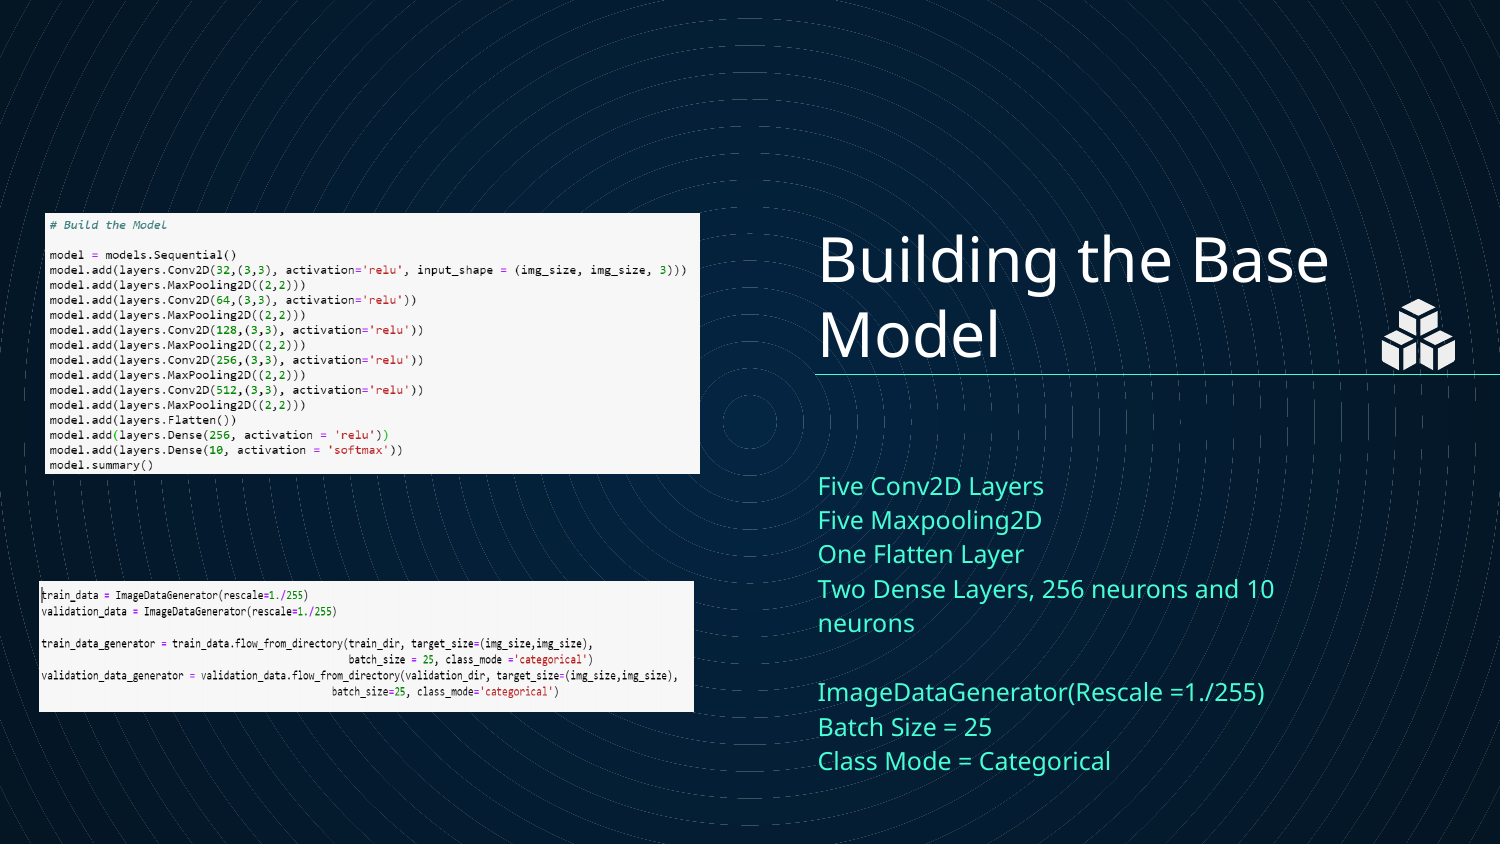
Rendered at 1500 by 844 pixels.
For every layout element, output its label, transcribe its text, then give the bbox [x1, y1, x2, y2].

subtitle Five Conv2D Layers Five Maxpooling2D One Flatten Layer Two Dense Layers, 256 neurons and 10 neurons ImageDataGenerator(Rescale =1./255) Batch Size = 25 Class Mode = Categorical [802, 450, 1370, 792]
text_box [1381, 298, 1456, 371]
title Building the Base Model [802, 285, 1382, 385]
picture [44, 213, 700, 475]
picture [39, 581, 695, 713]
